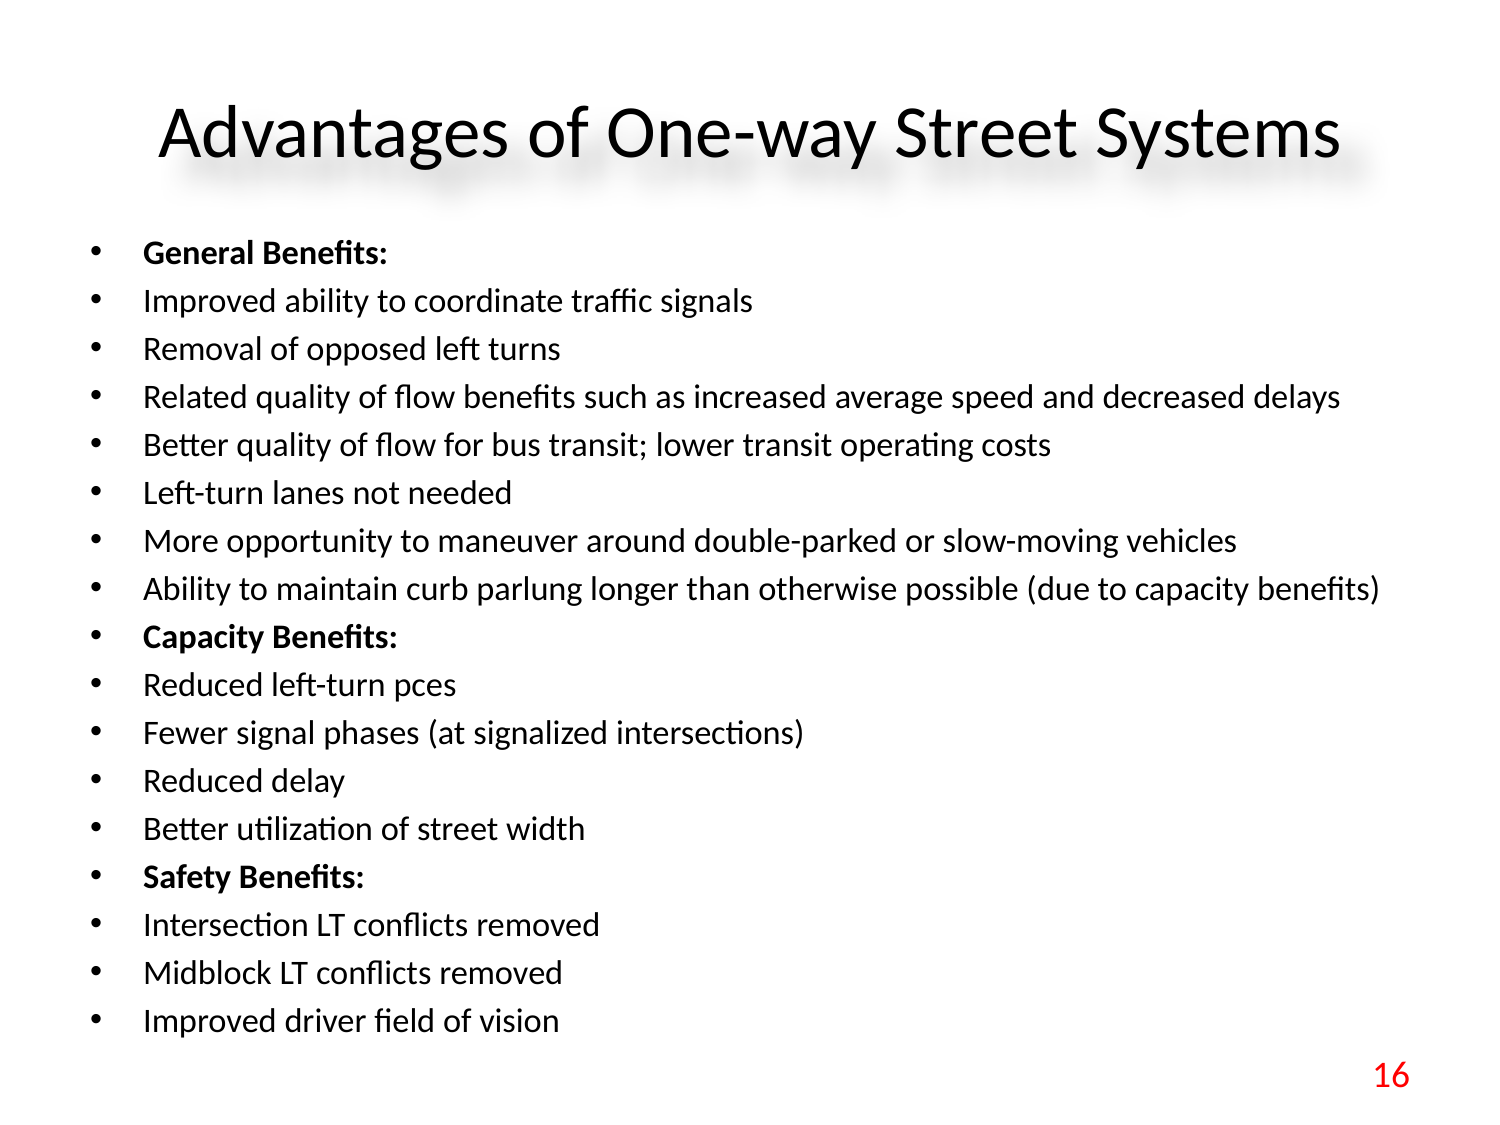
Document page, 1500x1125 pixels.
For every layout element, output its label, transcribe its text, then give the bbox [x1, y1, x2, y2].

title Advantages of One-way Street Systems [75, 45, 1425, 211]
list General Benefits: Improved ability to coordinate traffic signals Removal of opposed left turns Related quality of flow benefits such as increased average speed and decreased delays Better quality of flow for bus transit; lower transit operating costs Left-turn lanes not needed More opportunity to maneuver around double-parked or slow-moving vehicles Ability to maintain curb parlung longer than otherwise possible (due to capacity benefits) Capacity Benefits: Reduced left-turn pces Fewer signal phases (at signalized intersections) Reduced delay Better utilization of street width Safety Benefits: Intersection LT conflicts removed Midblock LT conflicts removed Improved driver field of vision [75, 222, 1425, 1090]
slide_number 16 [1074, 1042, 1425, 1103]
